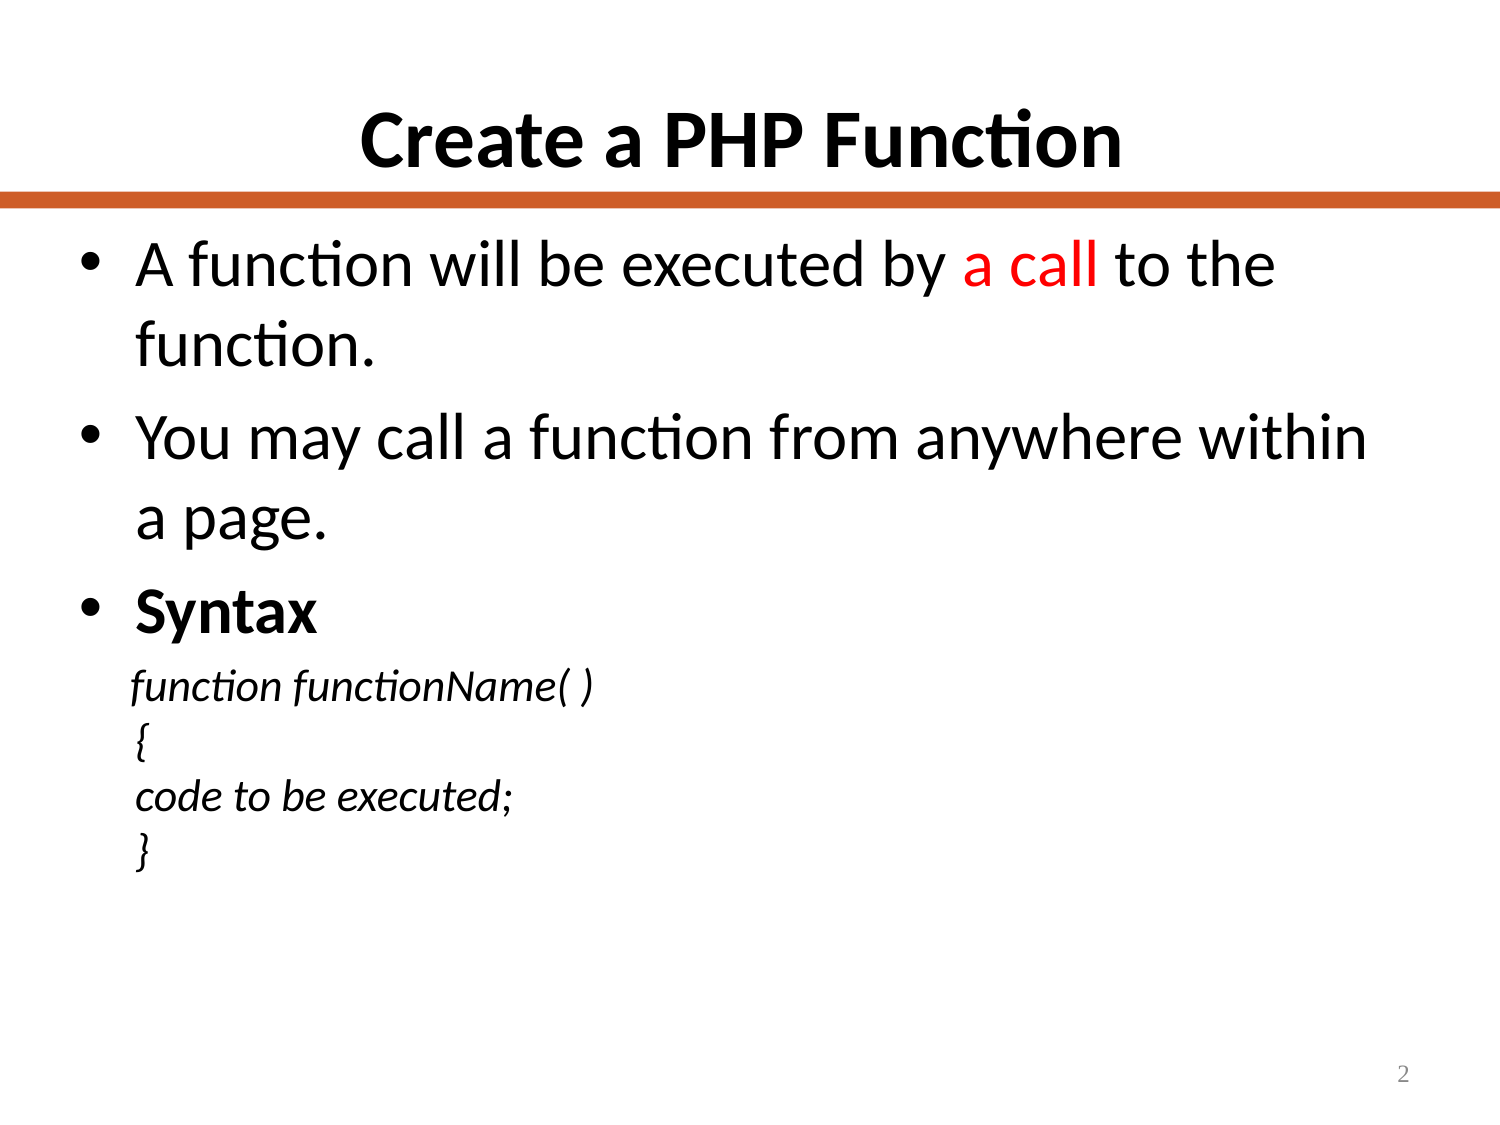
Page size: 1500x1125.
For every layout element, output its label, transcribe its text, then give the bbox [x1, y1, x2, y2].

slide_number 2 [1074, 1042, 1425, 1103]
list A function will be executed by a call to the function. You may call a function from anywhere within a page. Syntax function functionName( ) { code to be executed; } [63, 212, 1414, 1080]
title Create a PHP Function [67, 75, 1418, 194]
